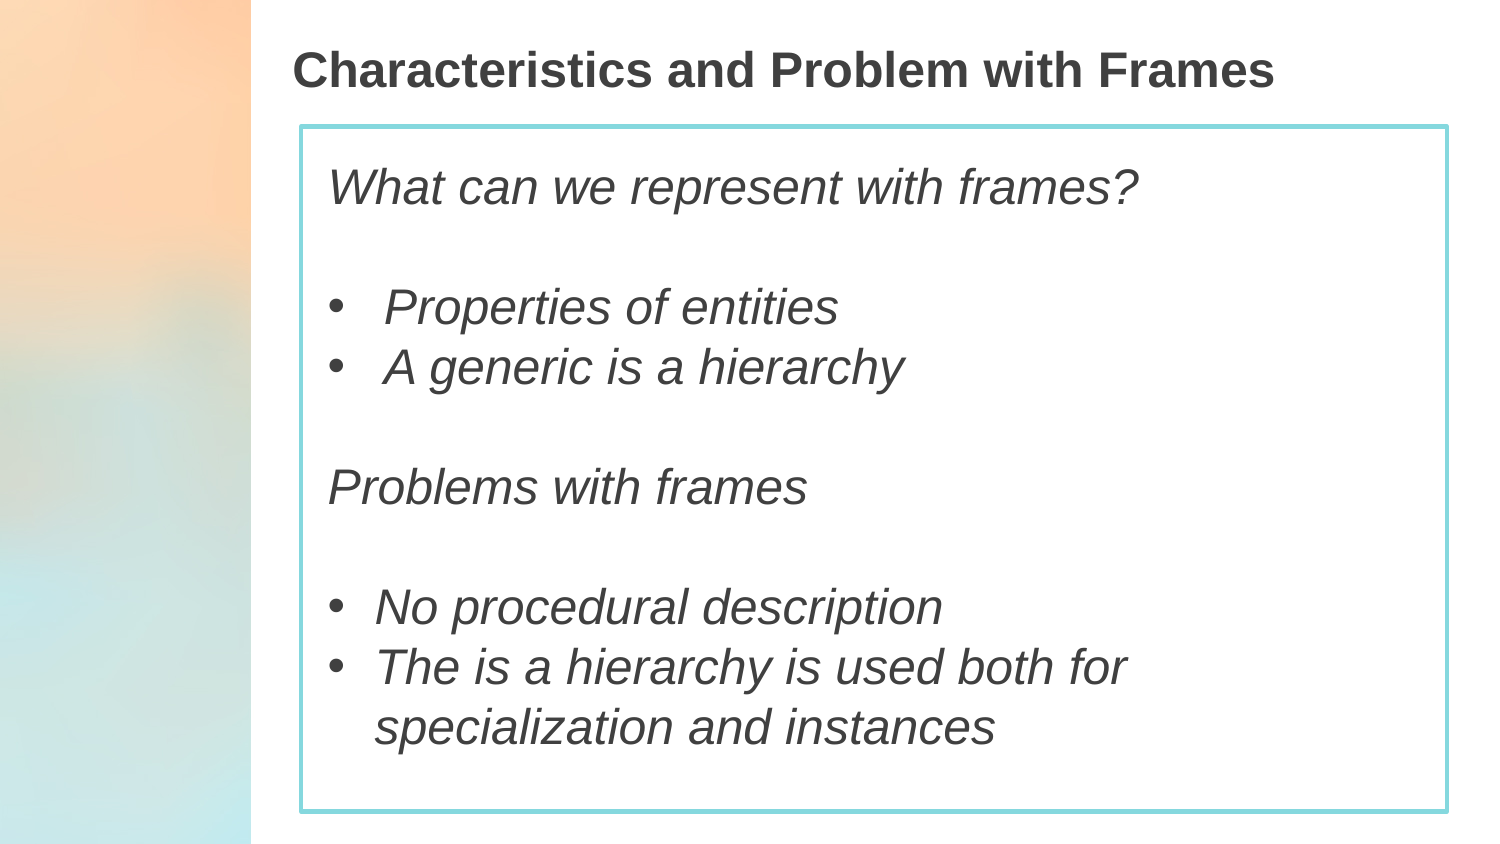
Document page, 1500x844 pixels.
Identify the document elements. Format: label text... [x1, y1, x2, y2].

text_box What can we represent with frames? Properties of entities A generic is a hierarchy Problems with frames No procedural description The is a hierarchy is used both for specialization and instances [312, 147, 1435, 763]
text_box [299, 124, 1449, 814]
list Characteristics and Problem with Frames [277, 20, 1500, 115]
picture [0, 0, 1500, 844]
